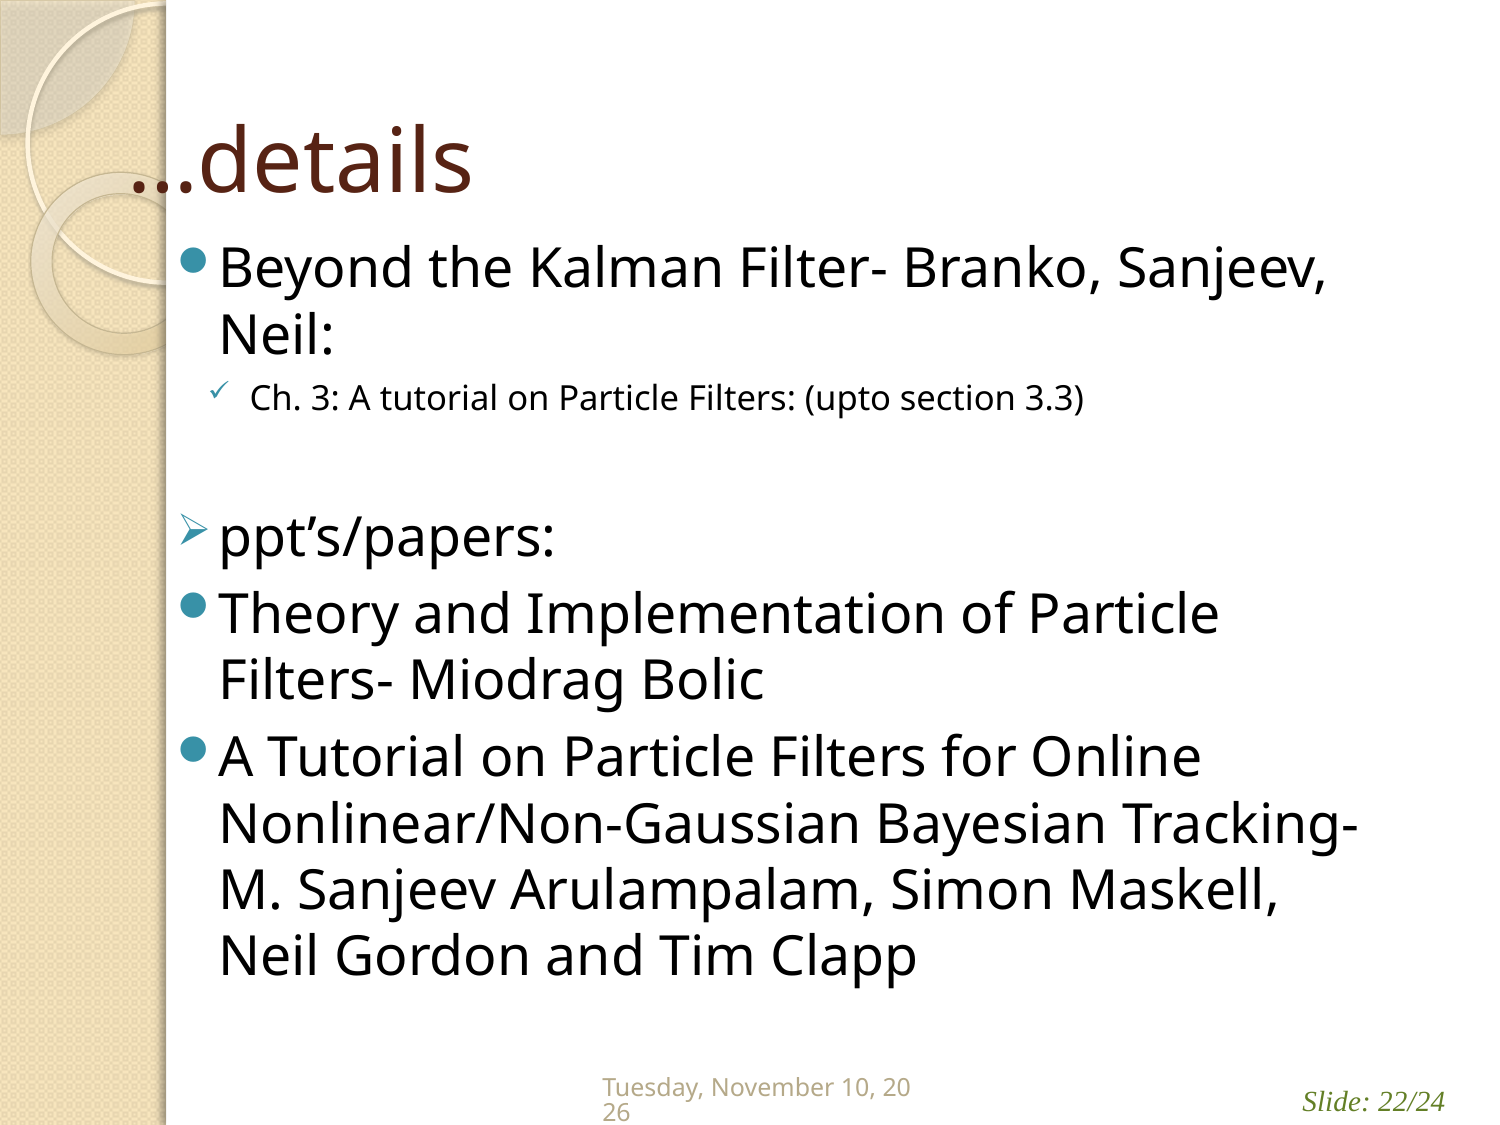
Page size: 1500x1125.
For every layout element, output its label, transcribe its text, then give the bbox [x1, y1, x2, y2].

list Beyond the Kalman Filter- Branko, Sanjeev, Neil: Ch. 3: A tutorial on Particle Filters: (upto section 3.3) ppt’s/papers: Theory and Implementation of Particle Filters- Miodrag Bolic A Tutorial on Particle Filters for Online Nonlinear/Non-Gaussian Bayesian Tracking- M. Sanjeev Arulampalam, Simon Maskell, Neil Gordon and Tim Clapp [150, 224, 1380, 1013]
title …details [112, 62, 1343, 250]
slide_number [587, 1034, 938, 1113]
text_box Slide: 22/24 [1287, 1074, 1500, 1125]
